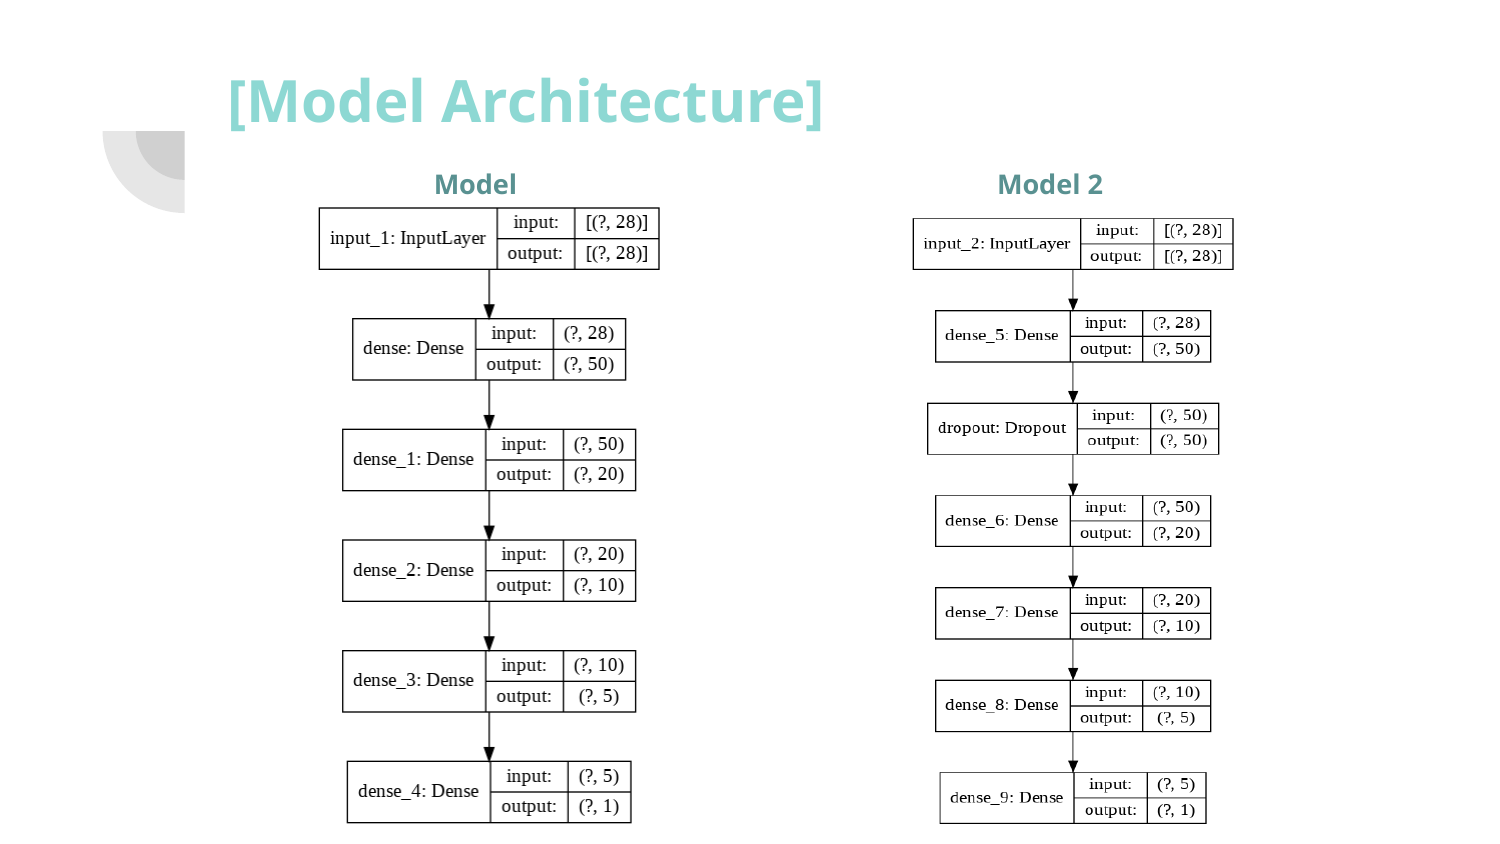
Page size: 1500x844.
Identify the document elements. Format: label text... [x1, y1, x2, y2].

list Model 2 [982, 147, 1146, 211]
title [Model Architecture] [212, 49, 1366, 214]
picture [908, 213, 1237, 829]
list Model 1 [418, 147, 551, 201]
picture [314, 202, 695, 830]
